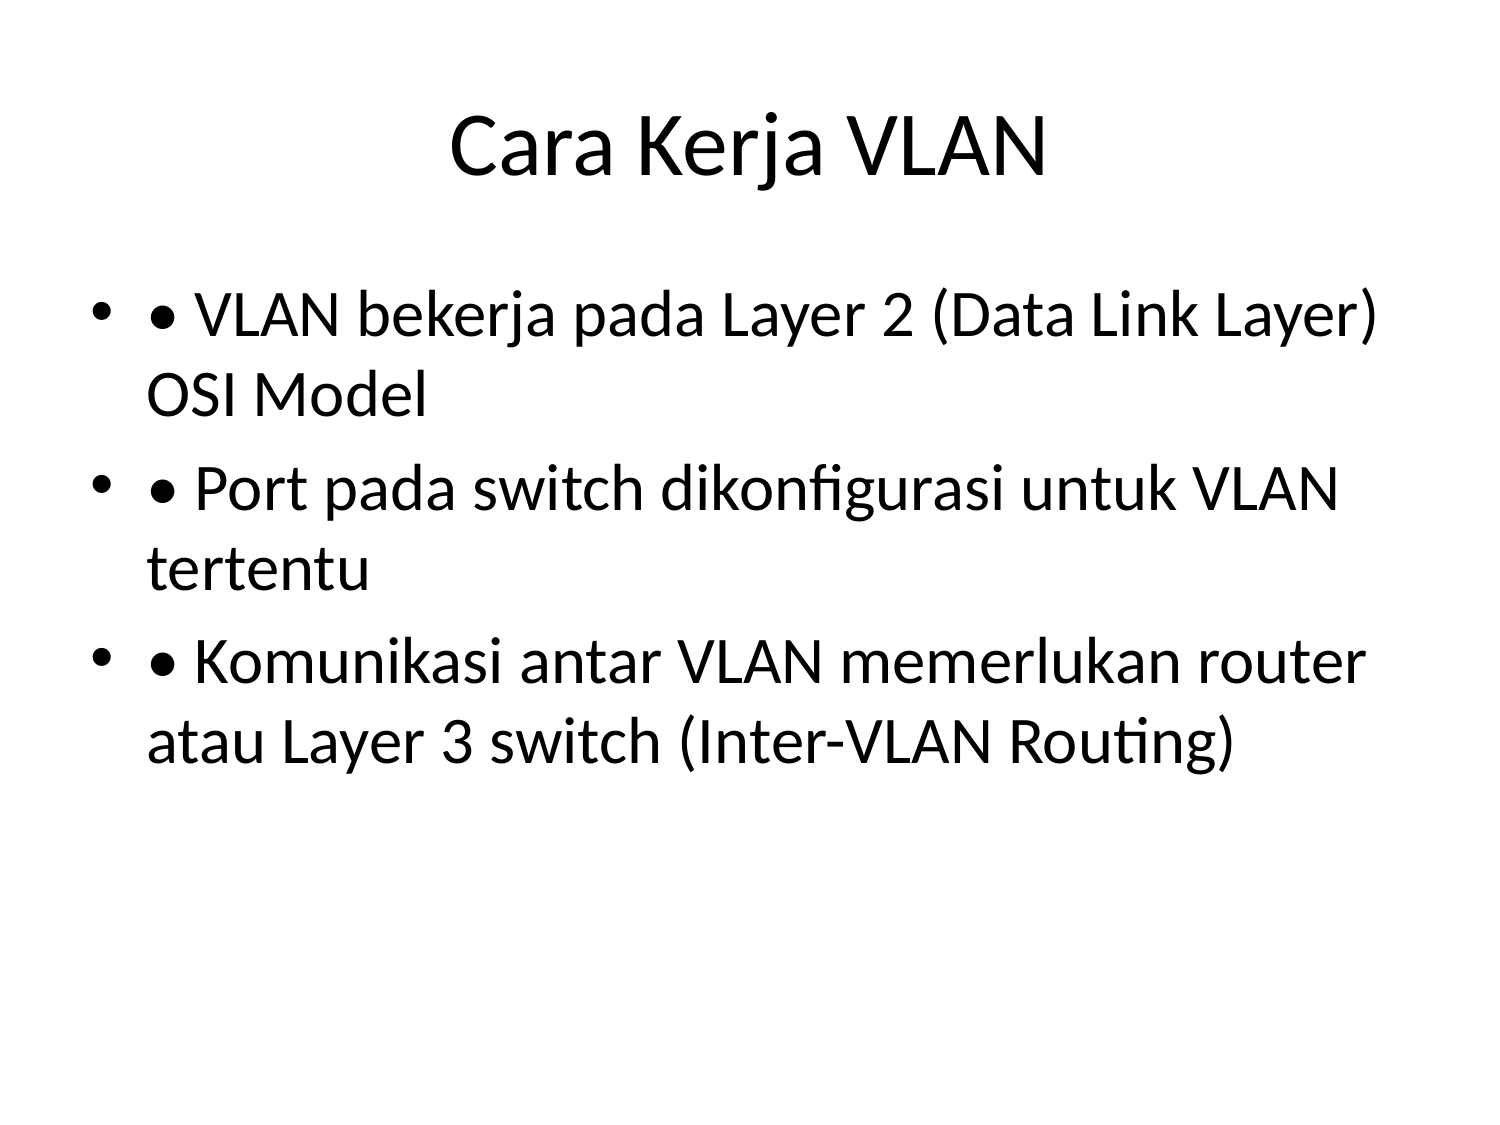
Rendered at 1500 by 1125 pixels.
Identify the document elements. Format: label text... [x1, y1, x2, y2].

list • VLAN bekerja pada Layer 2 (Data Link Layer) OSI Model • Port pada switch dikonfigurasi untuk VLAN tertentu • Komunikasi antar VLAN memerlukan router atau Layer 3 switch (Inter-VLAN Routing) [75, 262, 1425, 1005]
title Cara Kerja VLAN [75, 45, 1425, 233]
